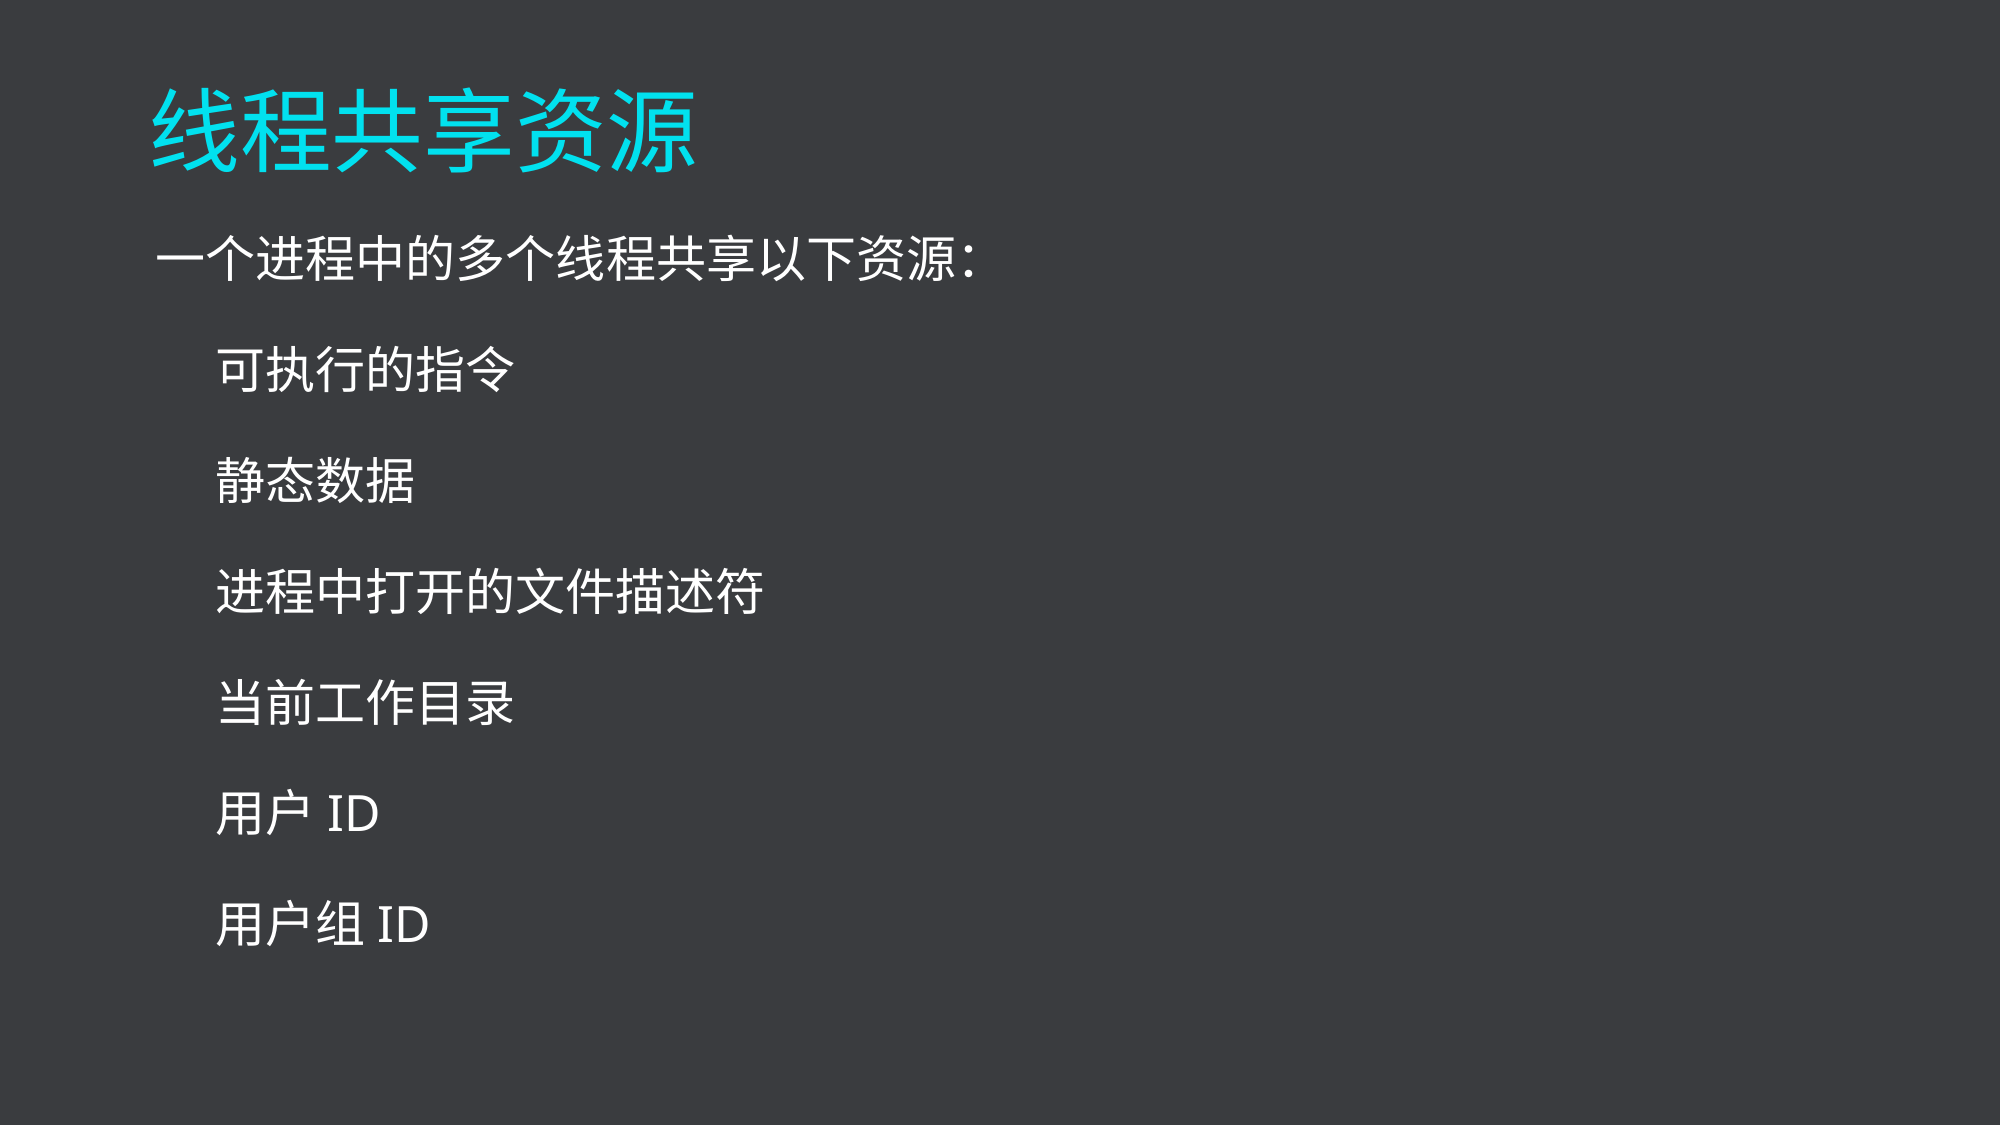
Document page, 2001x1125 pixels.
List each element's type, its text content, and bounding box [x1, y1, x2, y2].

list 一个进程中的多个线程共享以下资源： 可执行的指令 静态数据 进程中打开的文件描述符 当前工作目录 用户ID 用户组ID [135, 217, 1195, 1033]
list 线程共享资源 [133, 66, 1835, 150]
